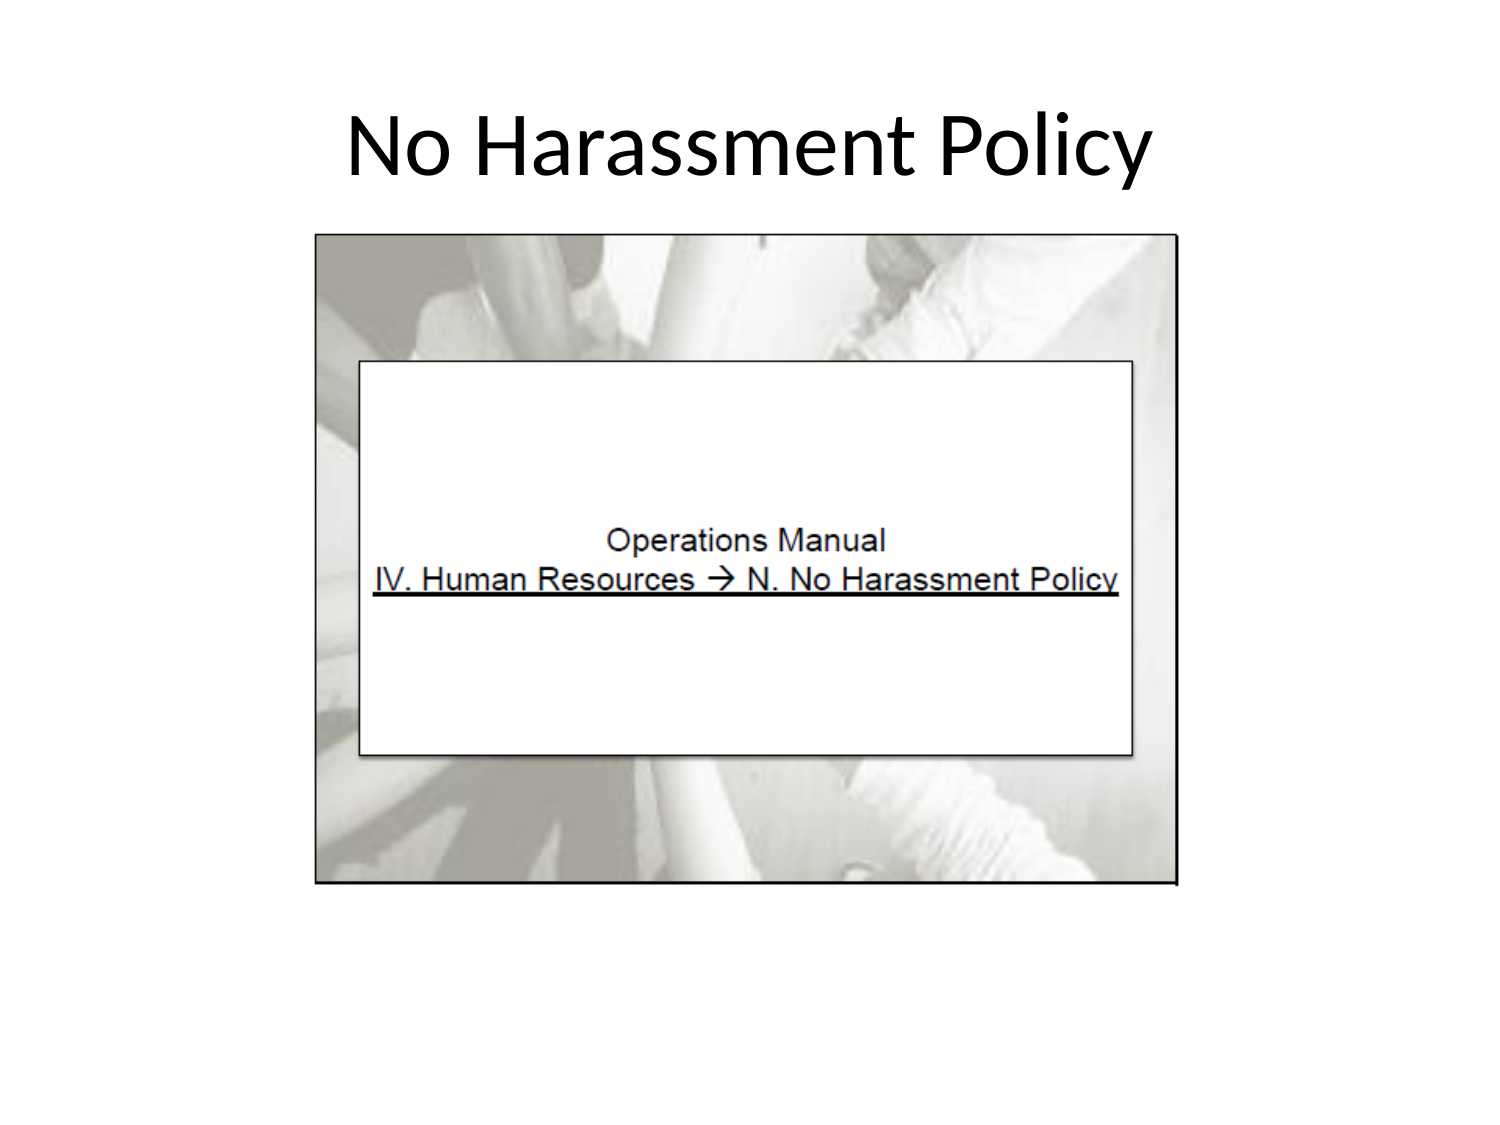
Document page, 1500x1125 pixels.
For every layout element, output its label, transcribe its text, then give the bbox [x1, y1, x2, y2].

title No Harassment Policy [75, 45, 1425, 233]
picture [301, 220, 1199, 905]
